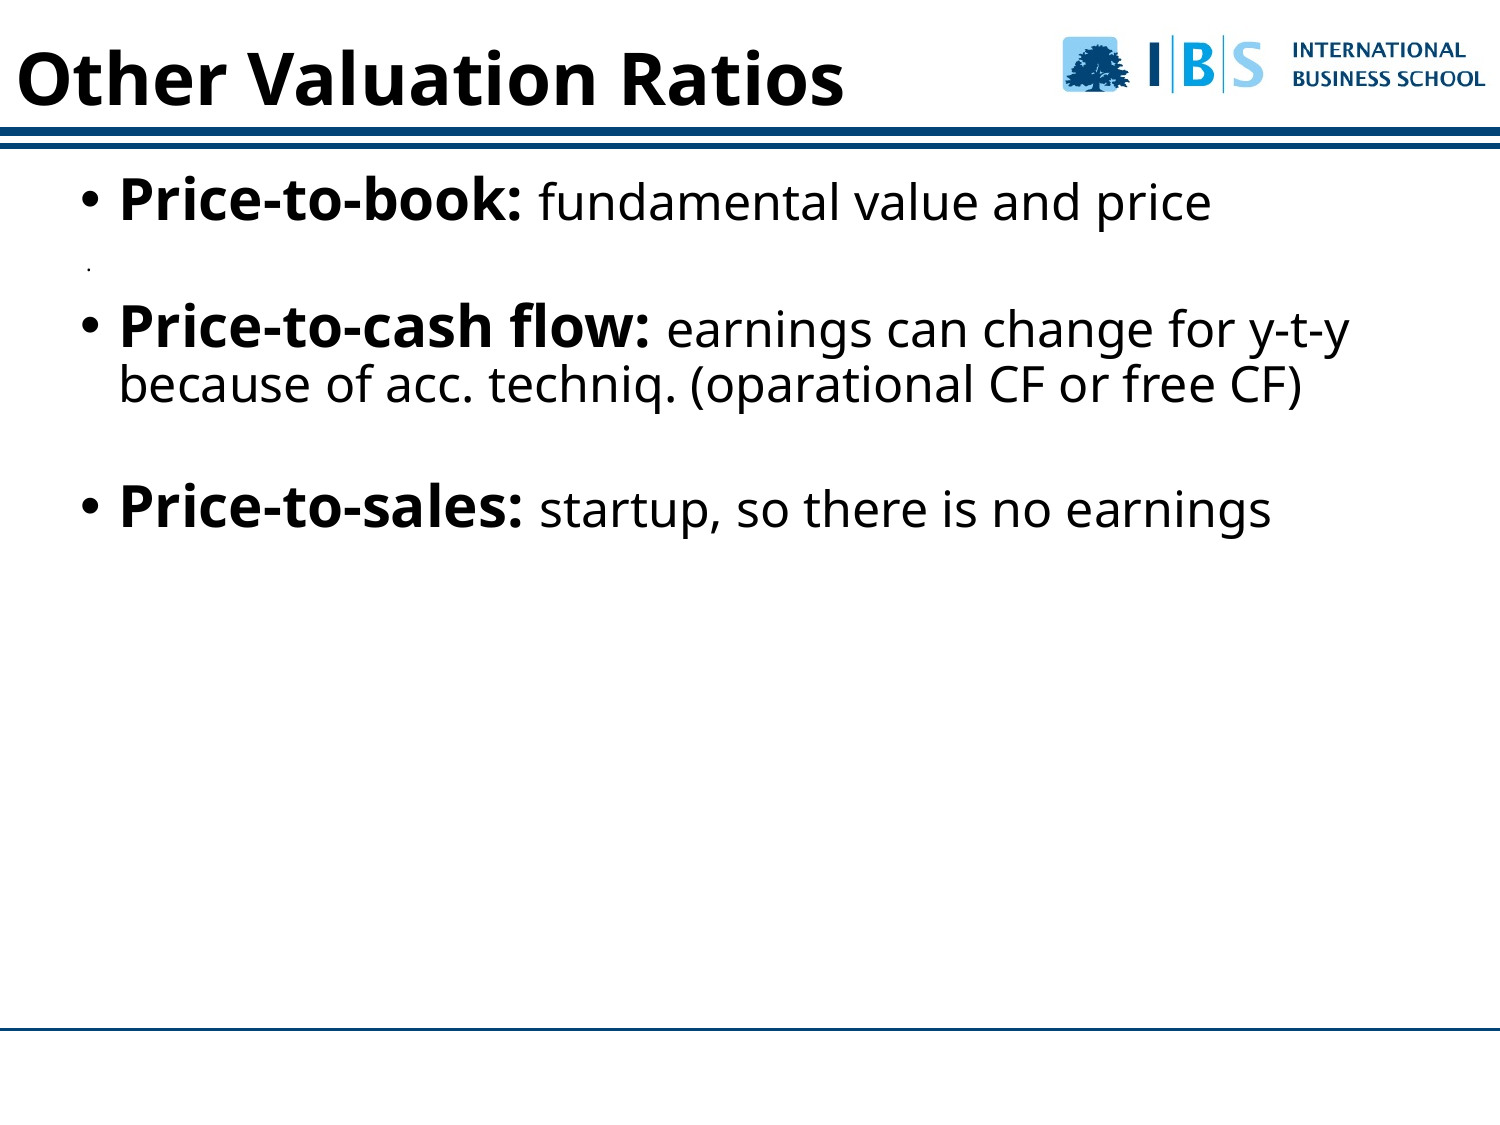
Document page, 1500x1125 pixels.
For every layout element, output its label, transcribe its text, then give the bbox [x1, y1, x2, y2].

title Other Valuation Ratios [0, 1, 1288, 163]
picture [1288, 26, 1495, 96]
list Price-to-book: fundamental value and price . Price-to-cash flow: earnings can change for y-t-y because of acc. techniq. (oparational CF or free CF) Price-to-sales: startup, so there is no earnings [65, 162, 1425, 1038]
